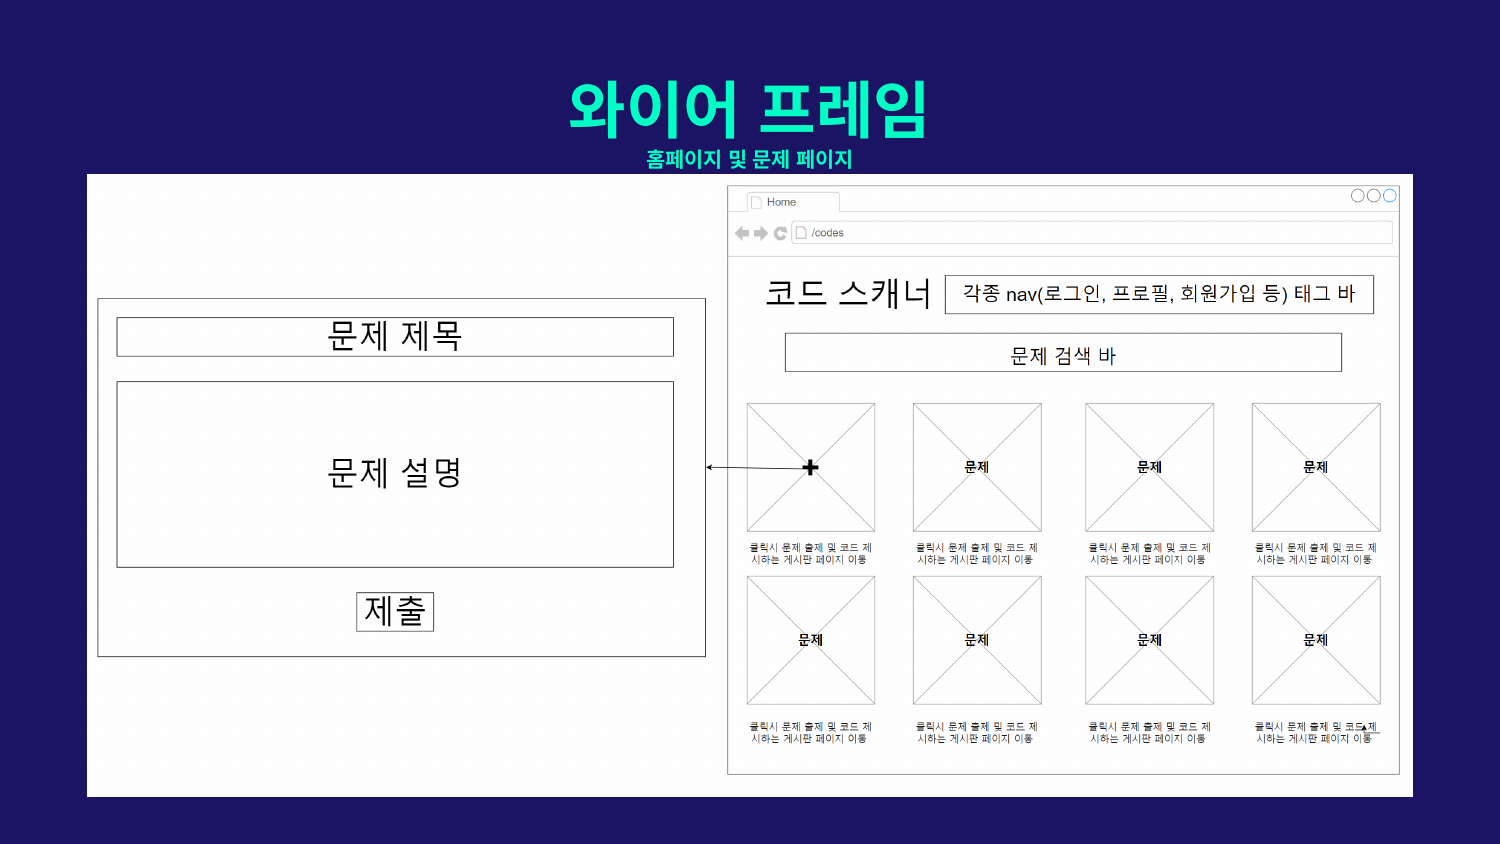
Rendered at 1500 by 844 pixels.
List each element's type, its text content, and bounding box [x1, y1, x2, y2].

picture [87, 174, 1413, 797]
title 와이어 프레임 홈페이지 및 문제 페이지 [209, 56, 1291, 166]
